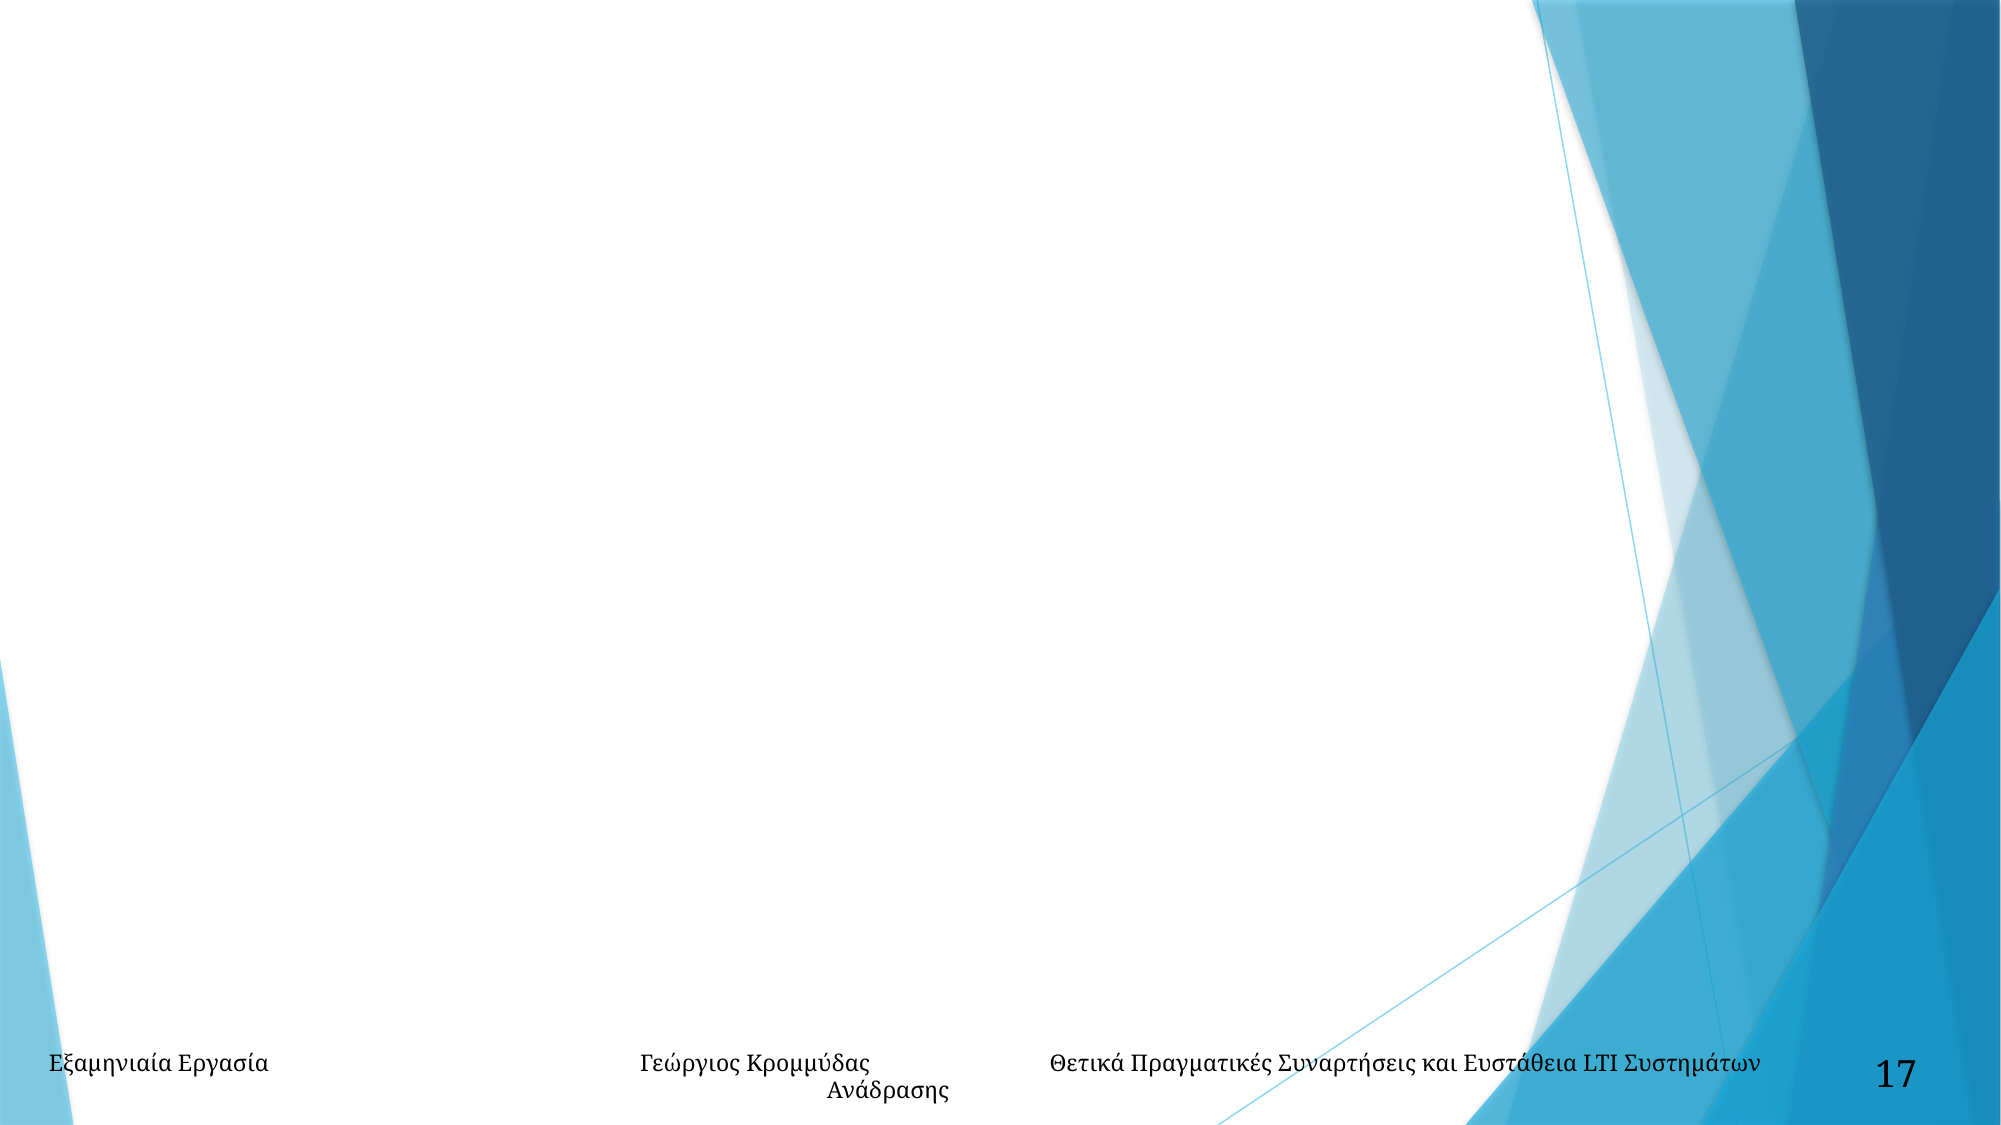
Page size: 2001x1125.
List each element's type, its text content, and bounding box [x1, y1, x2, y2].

footer Εξαμηνιαία Εργασία Γεώργιος Κρομμύδας Θετικά Πραγματικές Συναρτήσεις και Ευστάθεια LTI Συστημάτων Ανάδρασης [18, 1036, 1794, 1116]
slide_number 17 [1840, 1045, 1953, 1106]
